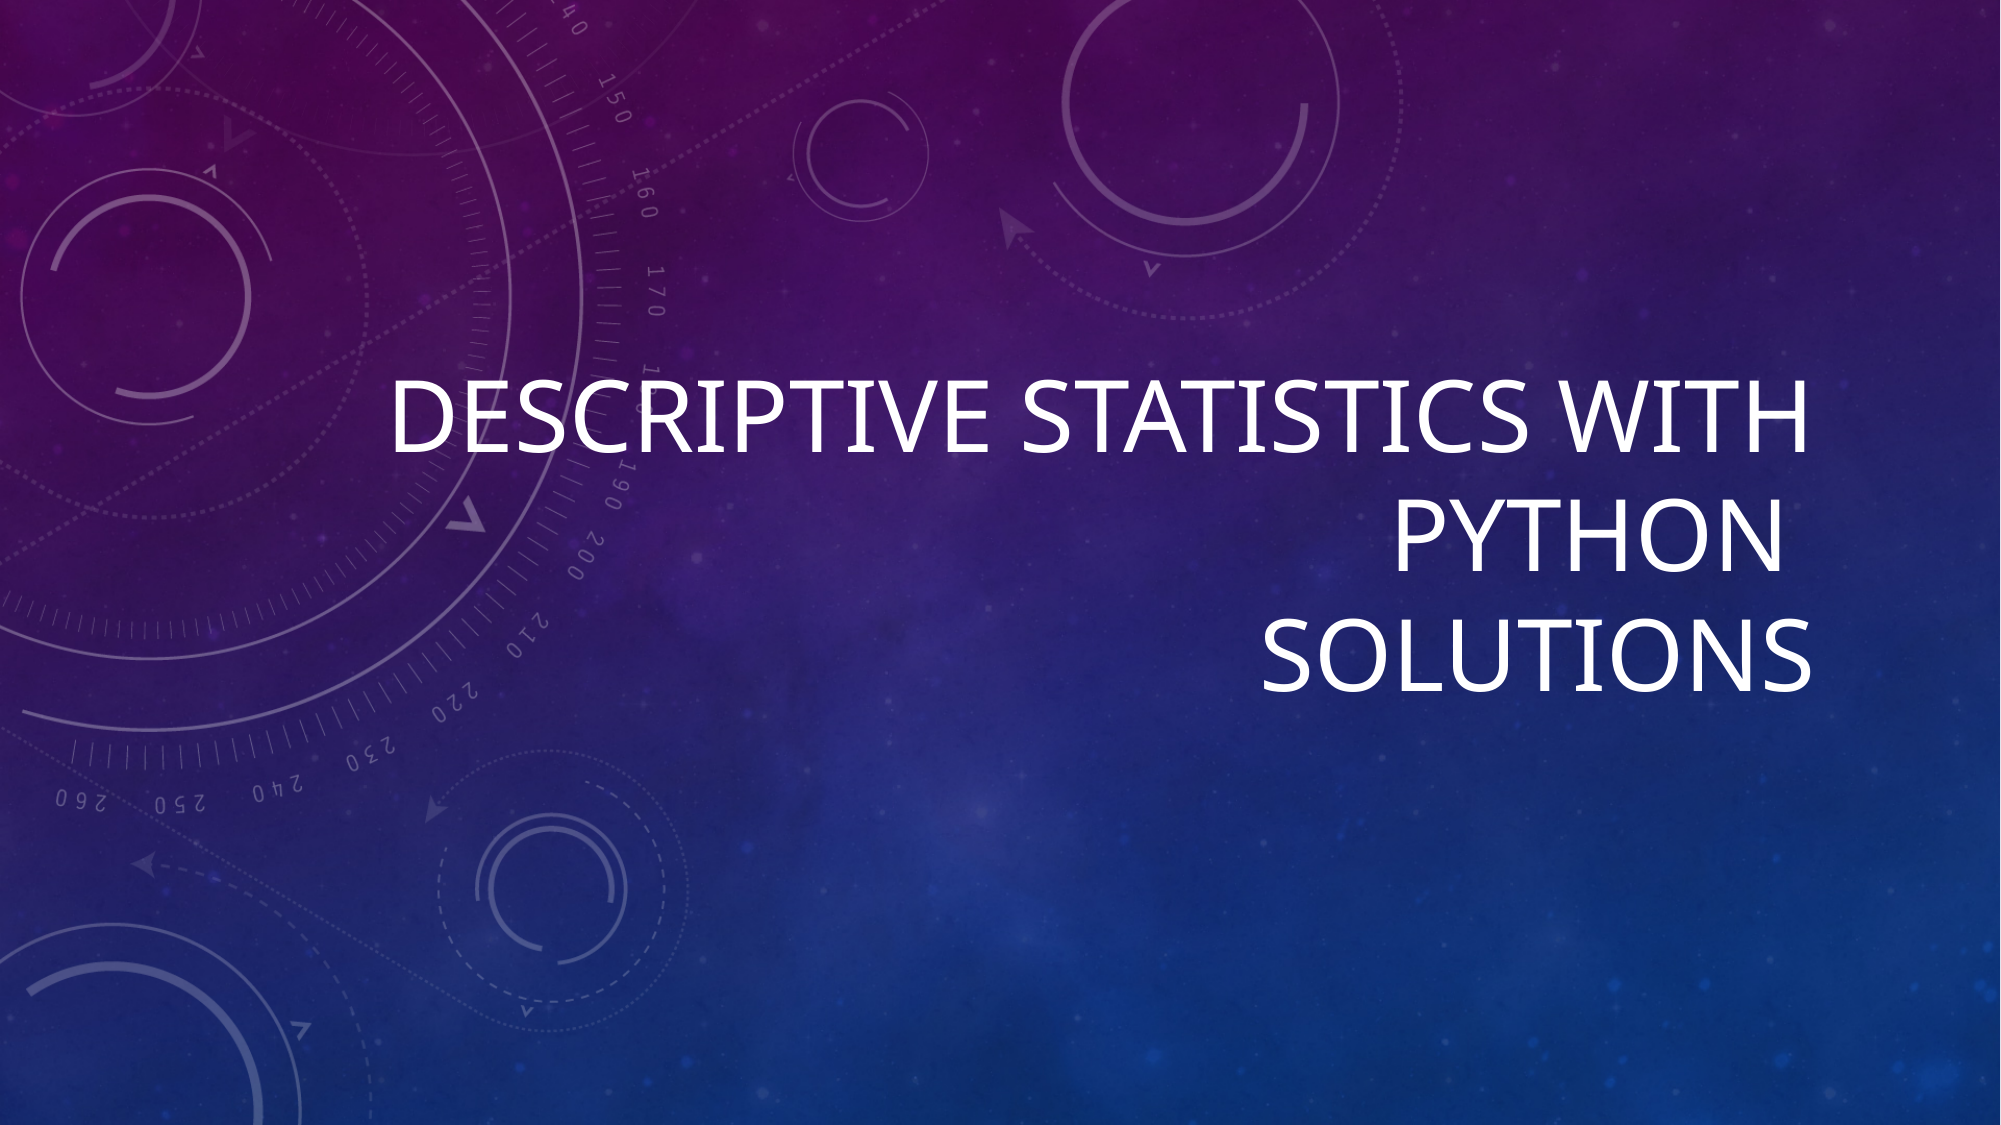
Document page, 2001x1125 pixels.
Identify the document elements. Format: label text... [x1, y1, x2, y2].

picture [0, 0, 2001, 1125]
title Descriptive Statistics with Python solutions [118, 322, 1831, 720]
